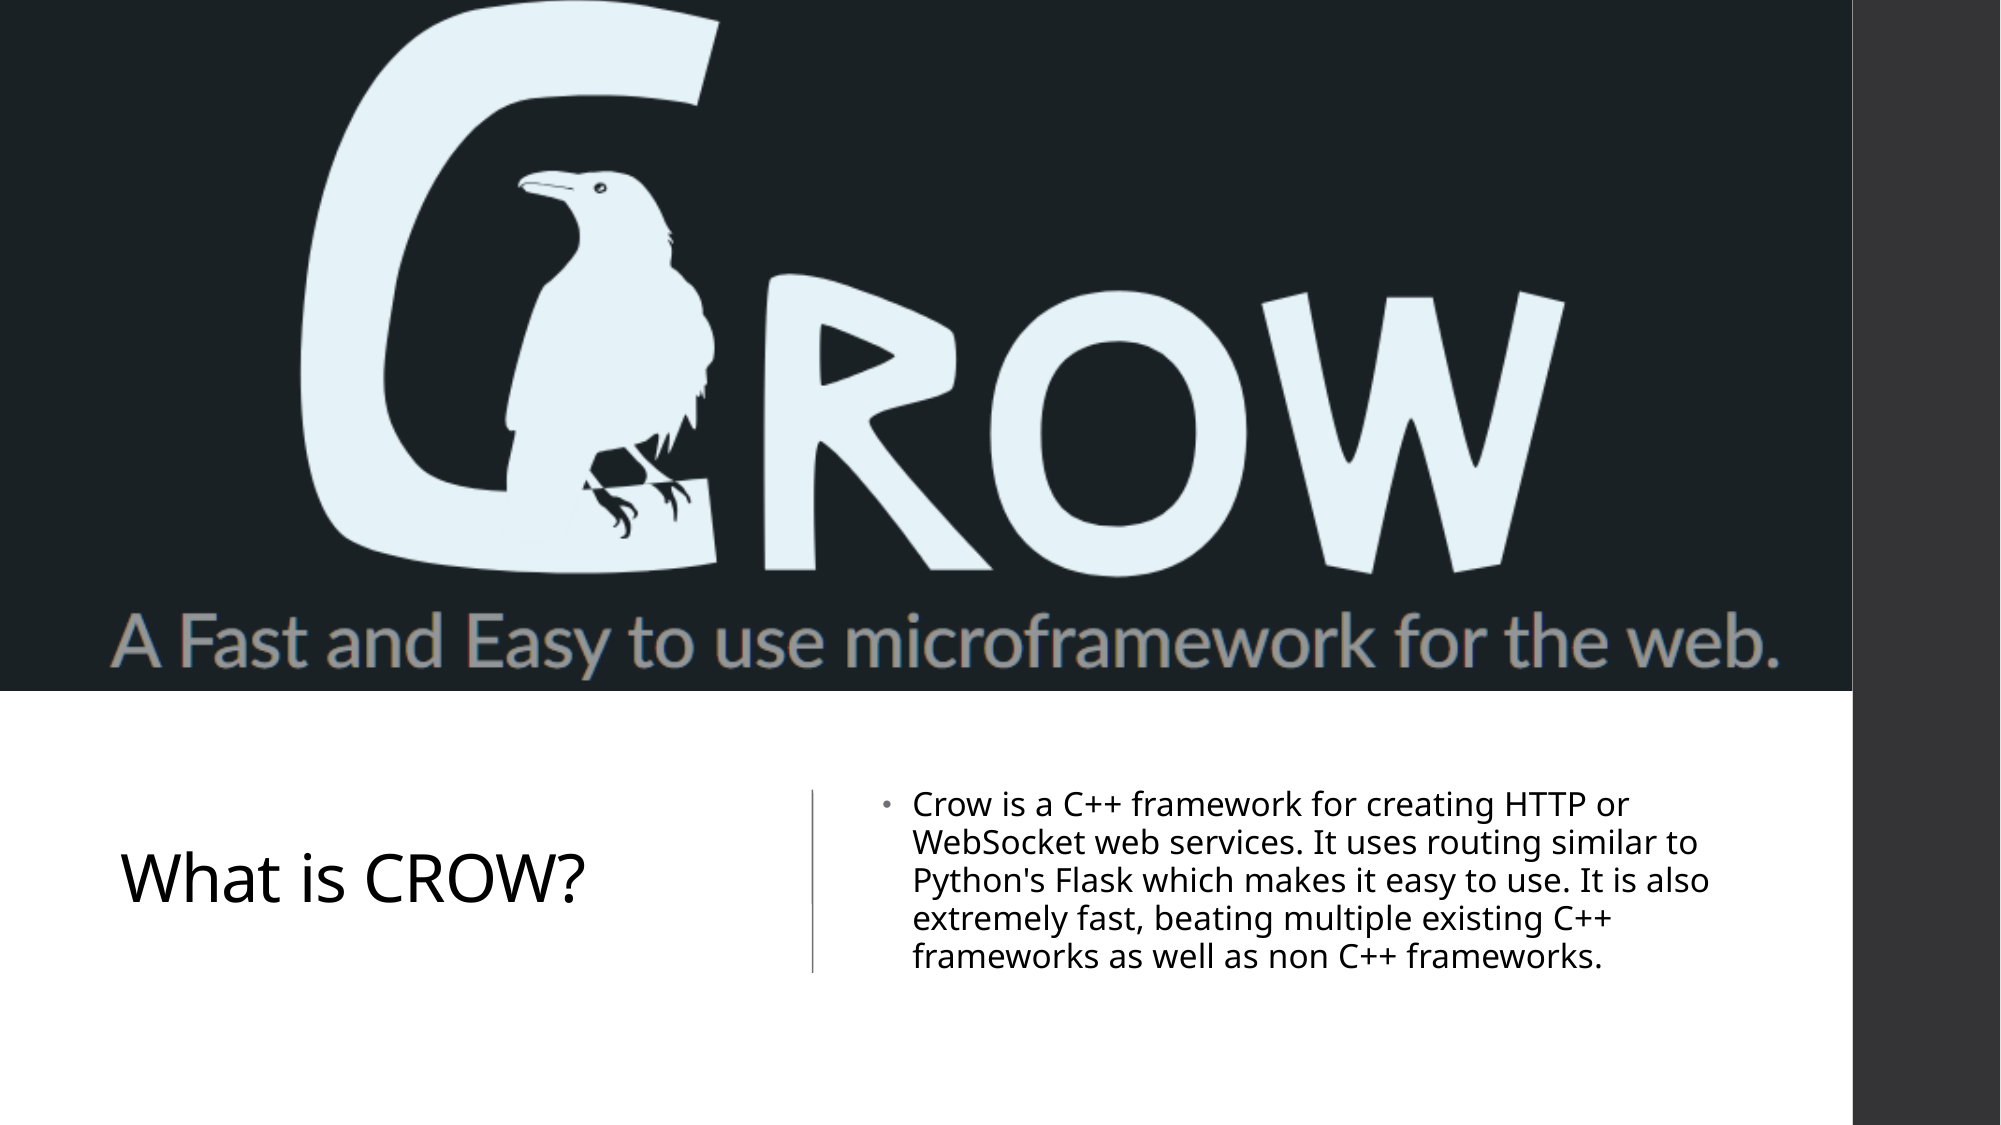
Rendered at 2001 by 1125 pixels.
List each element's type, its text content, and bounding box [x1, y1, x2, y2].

title What is CROW? [105, 748, 764, 1014]
list Crow is a C++ framework for creating HTTP or WebSocket web services. It uses routing similar to Python's Flask which makes it easy to use. It is also extremely fast, beating multiple existing C++ frameworks as well as non C++ frameworks. [867, 748, 1797, 1014]
picture [0, 0, 1853, 692]
text_box [0, 703, 1854, 1125]
